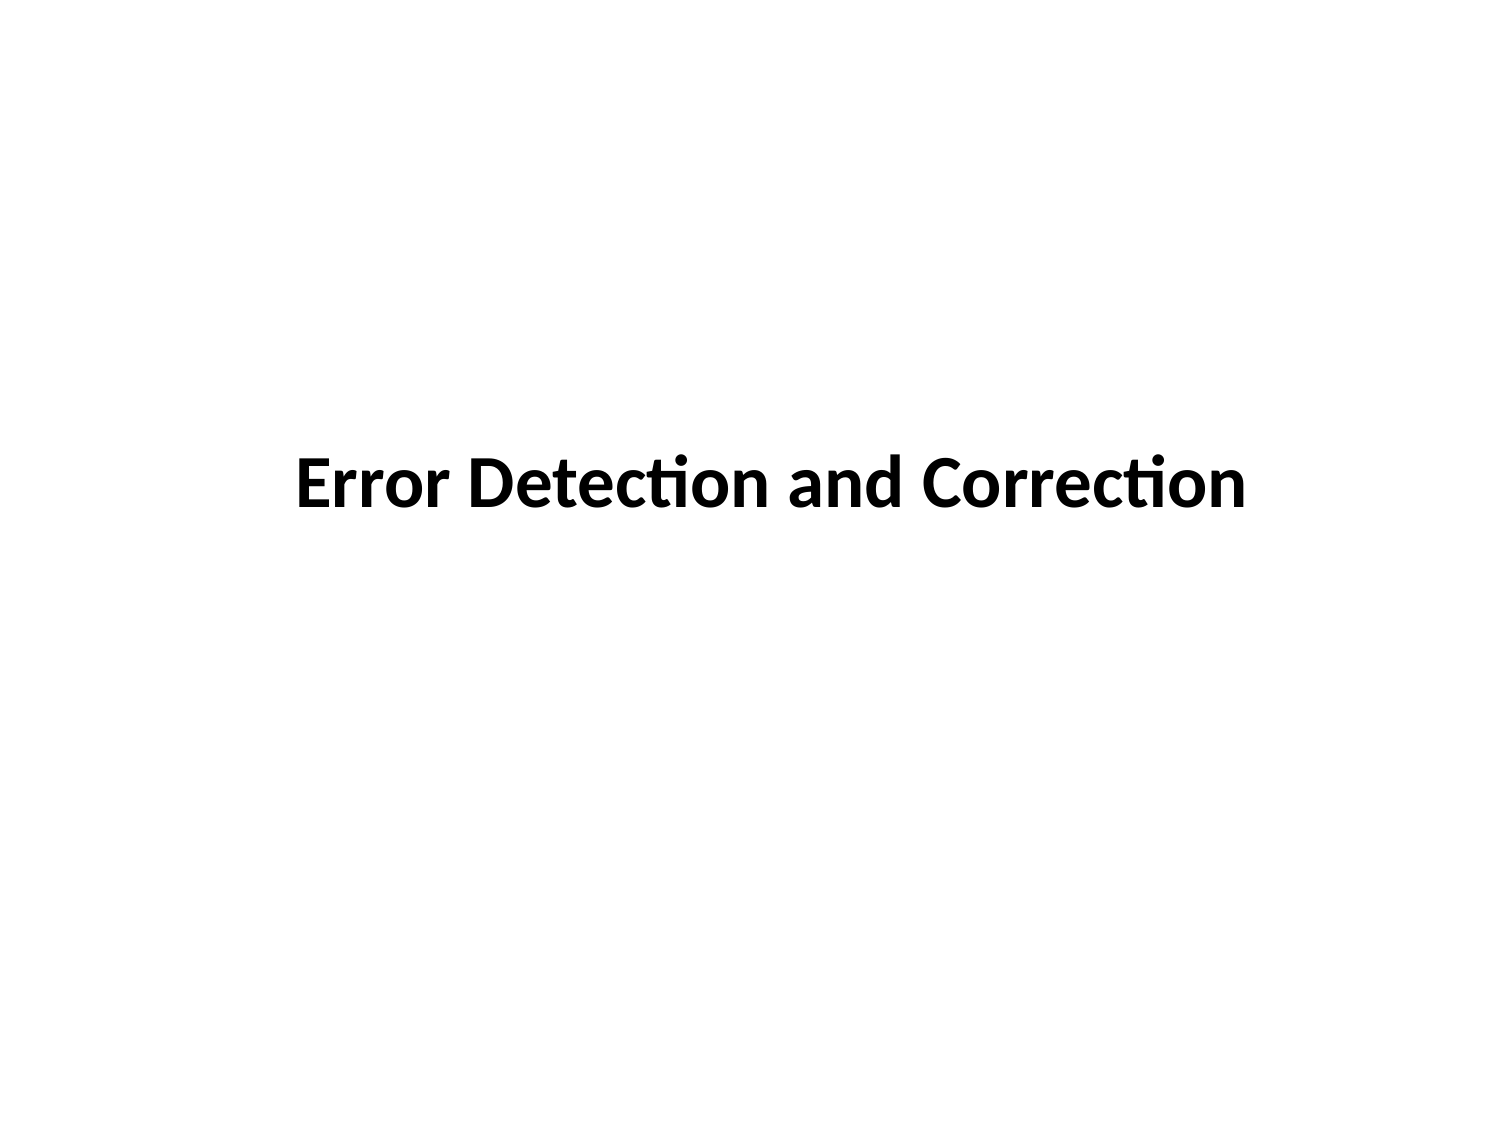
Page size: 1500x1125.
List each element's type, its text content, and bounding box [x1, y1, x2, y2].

text_box Error Detection and Correction [280, 424, 1265, 530]
